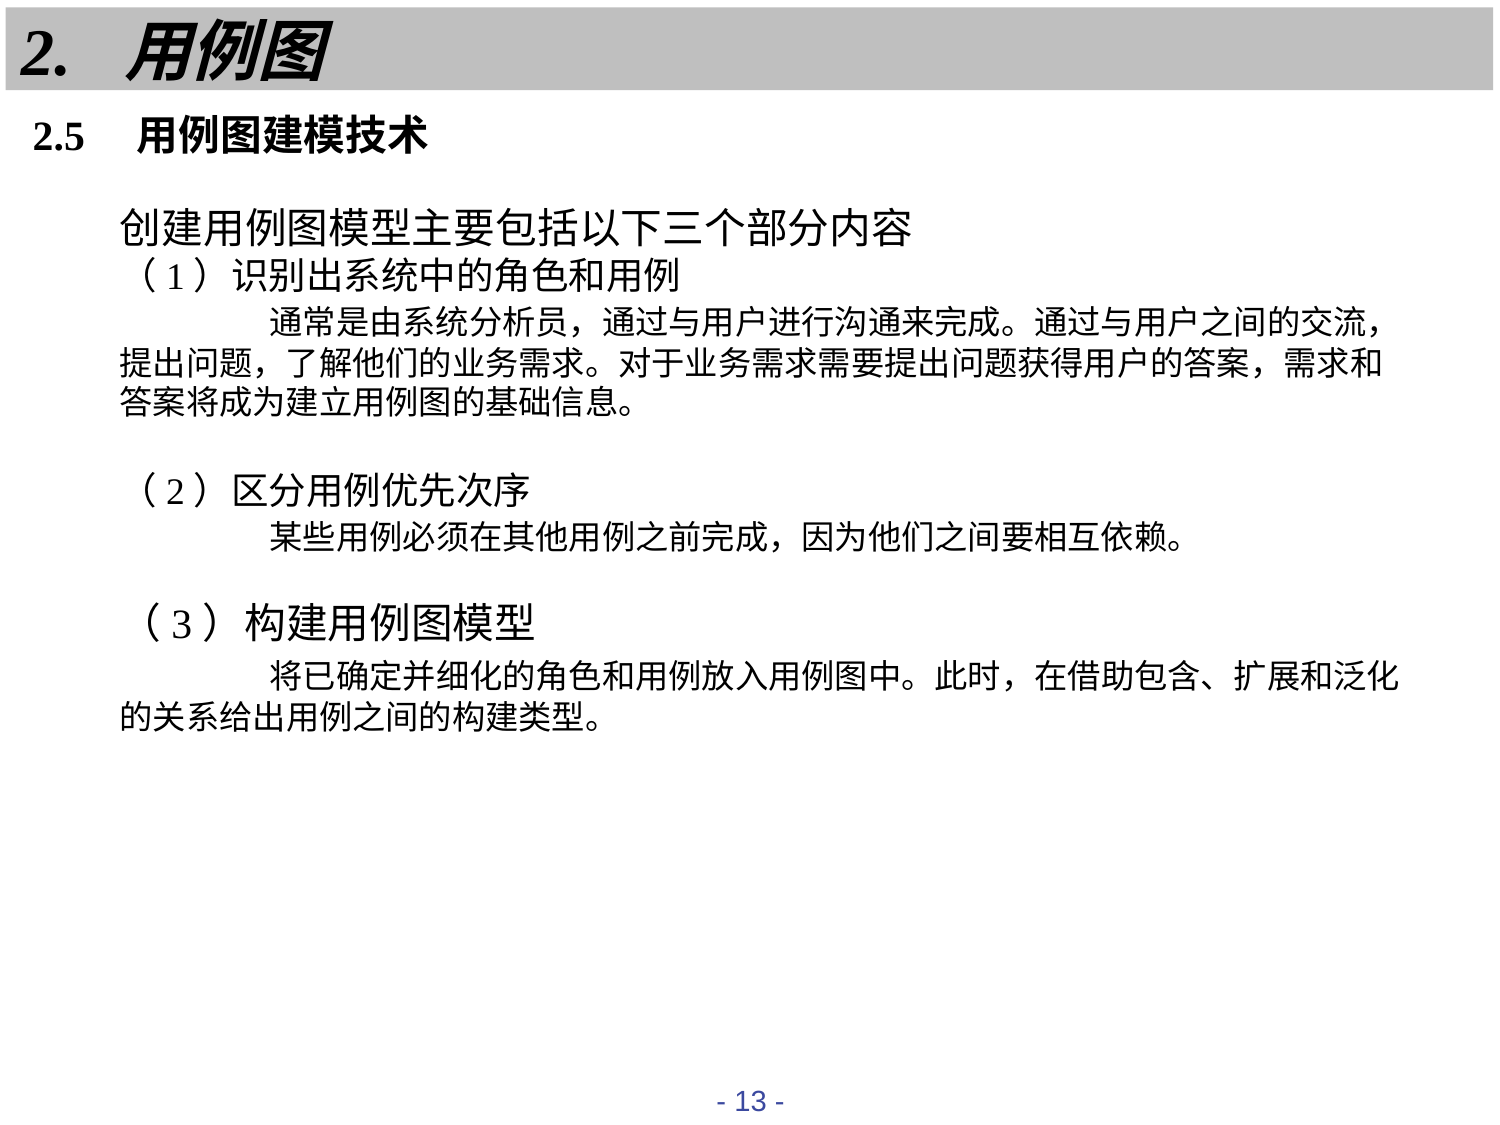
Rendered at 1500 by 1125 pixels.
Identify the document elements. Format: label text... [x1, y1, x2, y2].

text_box 创建用例图模型主要包括以下三个部分内容 （1）识别出系统中的角色和用例 通常是由系统分析员，通过与用户进行沟通来完成。通过与用户之间的交流，提出问题，了解他们的业务需求。对于业务需求需要提出问题获得用户的答案，需求和答案将成为建立用例图的基础信息。 （2）区分用例优先次序 某些用例必须在其他用例之前完成，因为他们之间要相互依赖。 （3）构建用例图模型 将已确定并细化的角色和用例放入用例图中。此时，在借助包含、扩展和泛化的关系给出用例之间的构建类型。 [105, 194, 1419, 744]
text_box 2.5 用例图建模技术 [17, 101, 444, 167]
title 2. 用例图 [5, 7, 1494, 91]
